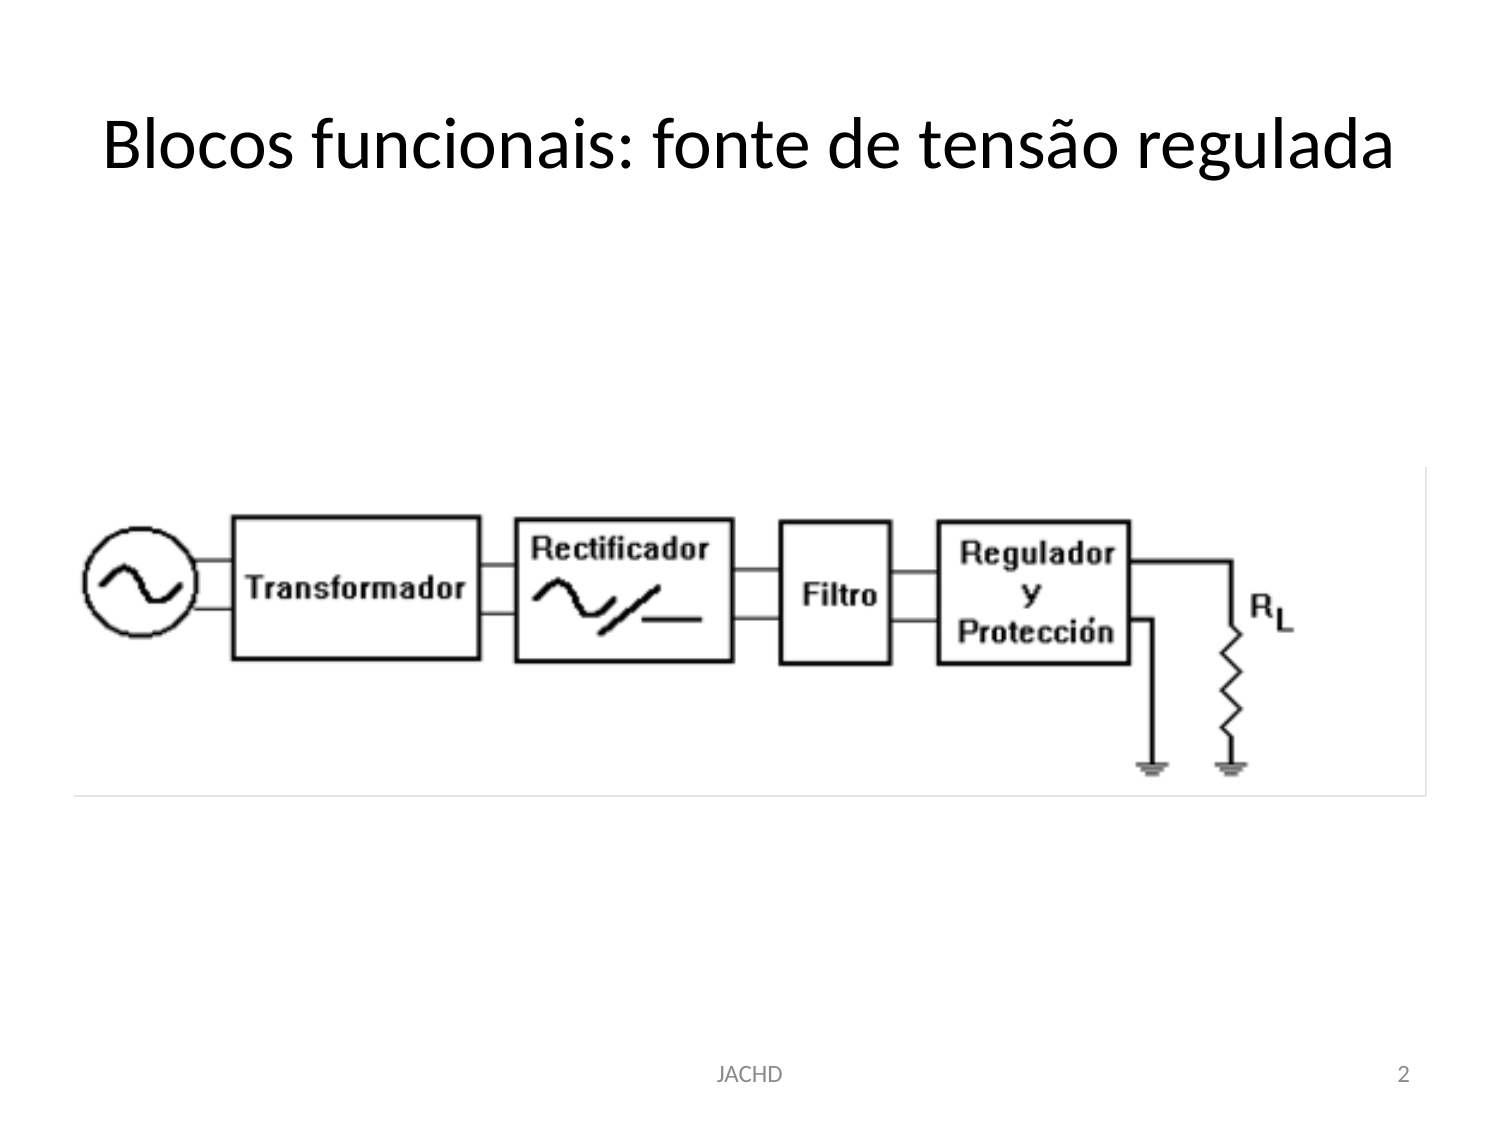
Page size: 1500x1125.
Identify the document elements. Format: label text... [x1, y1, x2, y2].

footer JACHD [512, 1042, 988, 1103]
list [74, 467, 1429, 799]
title Blocos funcionais: fonte de tensão regulada [75, 45, 1425, 233]
slide_number 2 [1074, 1042, 1425, 1103]
